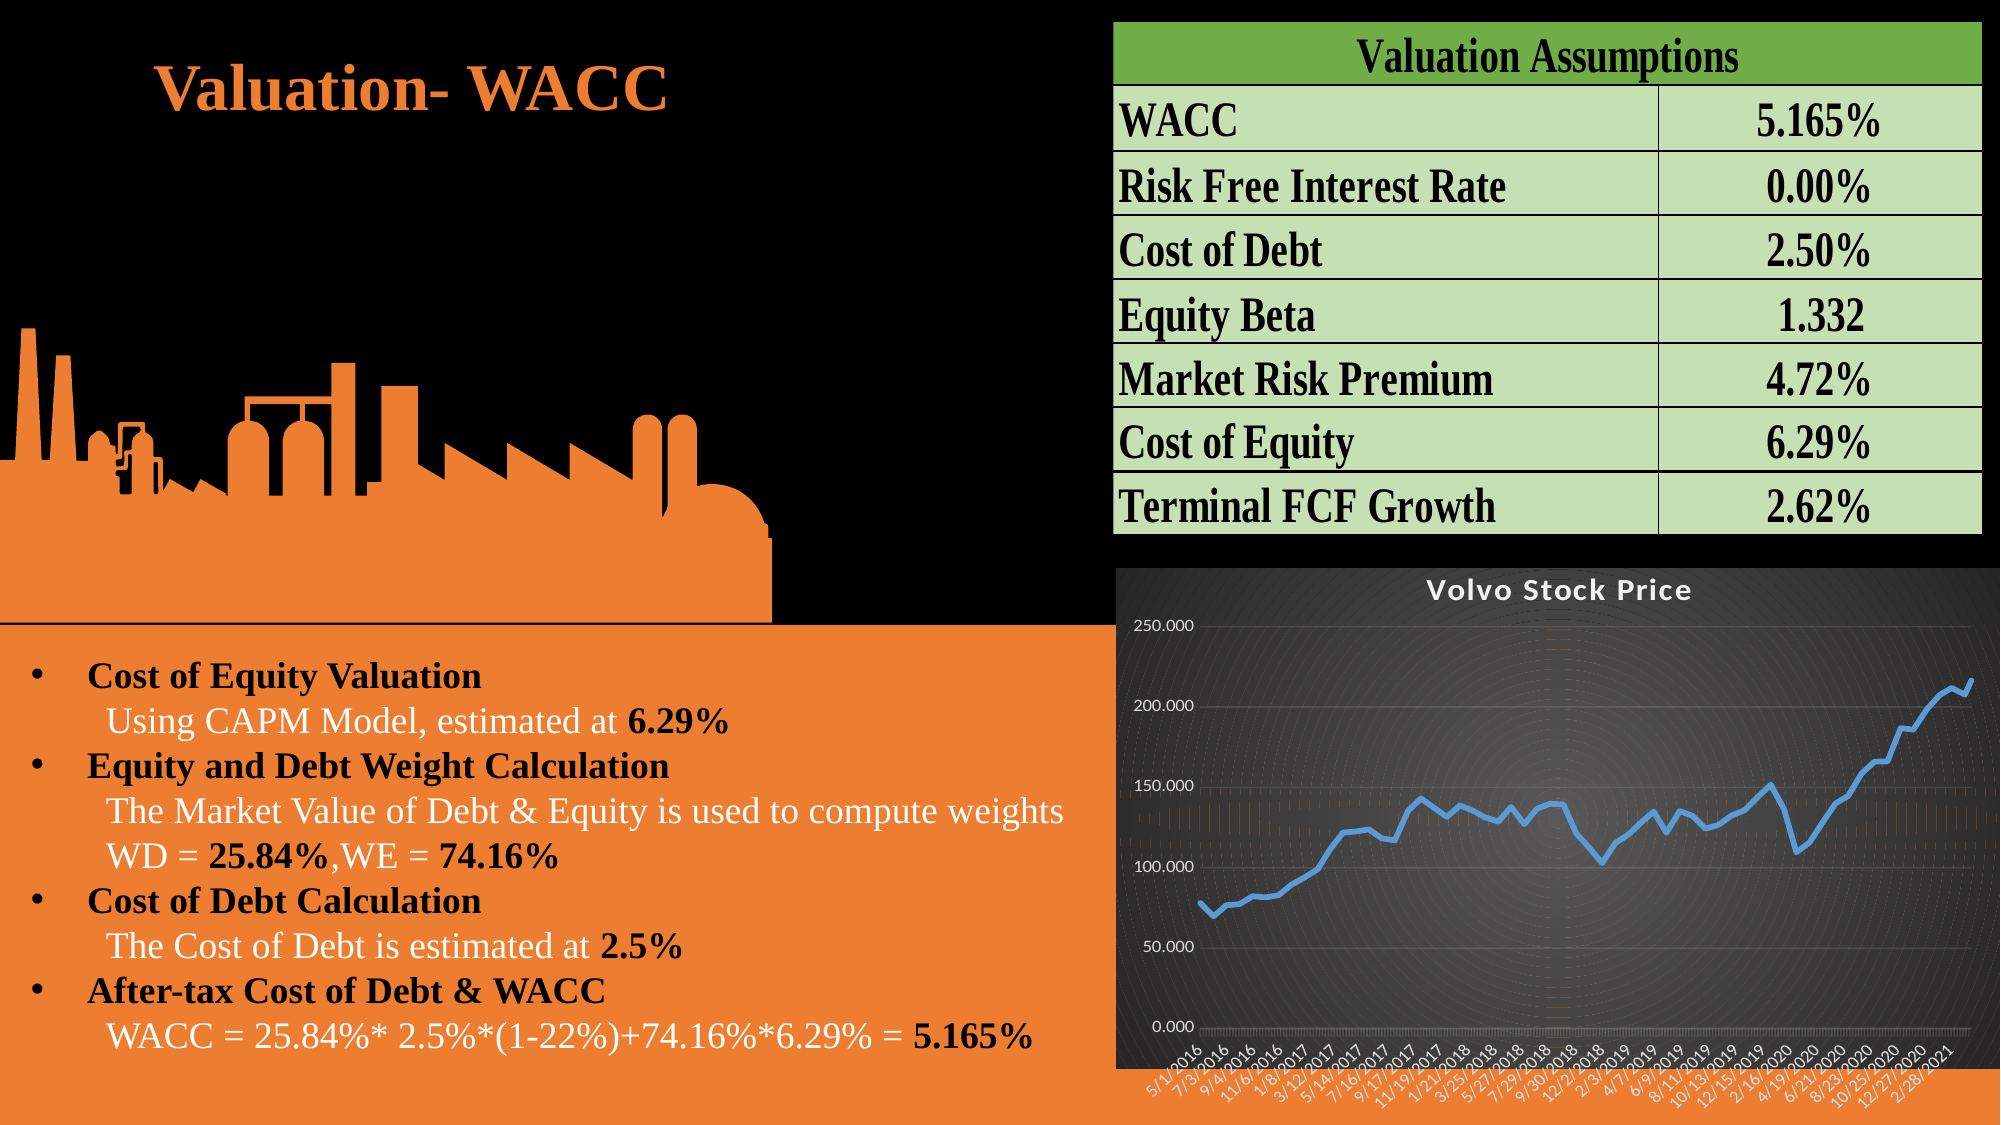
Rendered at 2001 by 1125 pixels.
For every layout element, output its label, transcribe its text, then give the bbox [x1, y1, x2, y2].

text_box Valuation- WACC [85, 36, 740, 131]
chart [1116, 568, 2000, 1114]
text_box Cost of Equity Valuation Using CAPM Model, estimated at 6.29% Equity and Debt Weight Calculation The Market Value of Debt & Equity is used to compute weights WD = 25.84%,WE = 74.16% Cost of Debt Calculation The Cost of Debt is estimated at 2.5% After-tax Cost of Debt & WACC WACC = 25.84%* 2.5%*(1-22%)+74.16%*6.29% = 5.165% [16, 643, 1112, 1064]
text_box [0, 328, 773, 623]
picture [1111, 20, 1984, 537]
